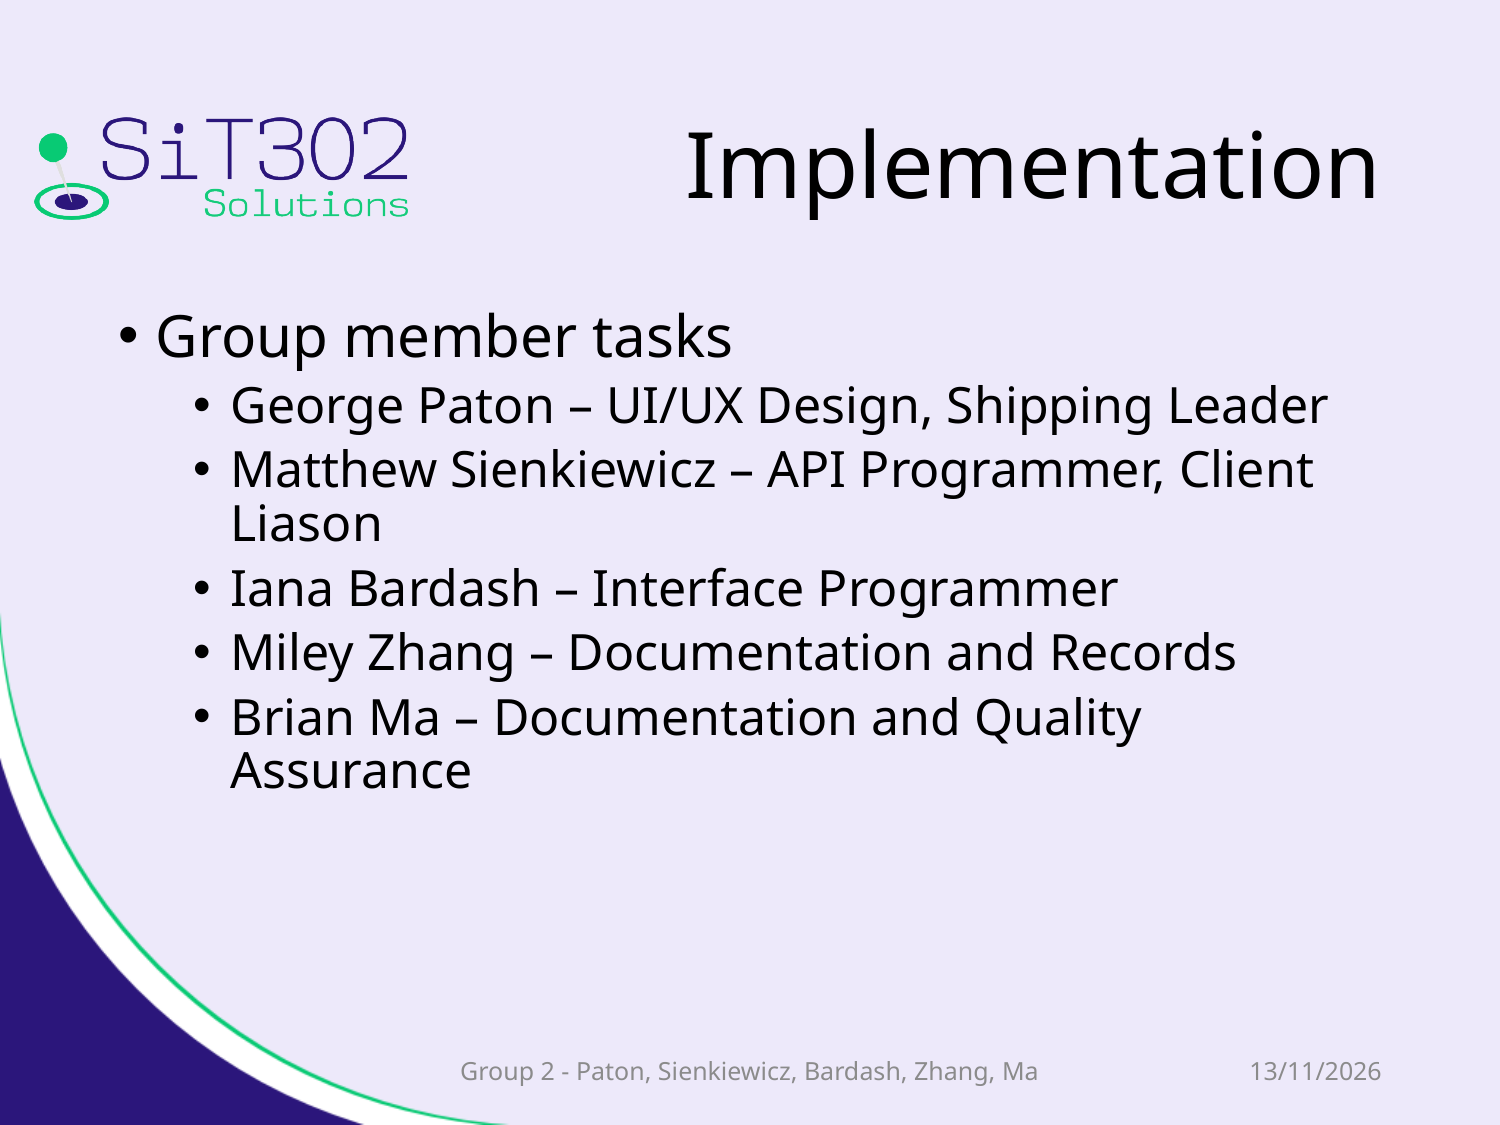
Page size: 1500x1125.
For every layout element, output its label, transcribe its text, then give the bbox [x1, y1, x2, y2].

footer Group 2 - Paton, Sienkiewicz, Bardash, Zhang, Ma [440, 1042, 1060, 1103]
picture [0, 0, 1500, 1125]
title Implementation [440, 59, 1397, 278]
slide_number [1060, 1042, 1397, 1103]
list Group member tasks George Paton – UI/UX Design, Shipping Leader Matthew Sienkiewicz – API Programmer, Client Liason Iana Bardash – Interface Programmer Miley Zhang – Documentation and Records Brian Ma – Documentation and Quality Assurance [103, 299, 1397, 927]
